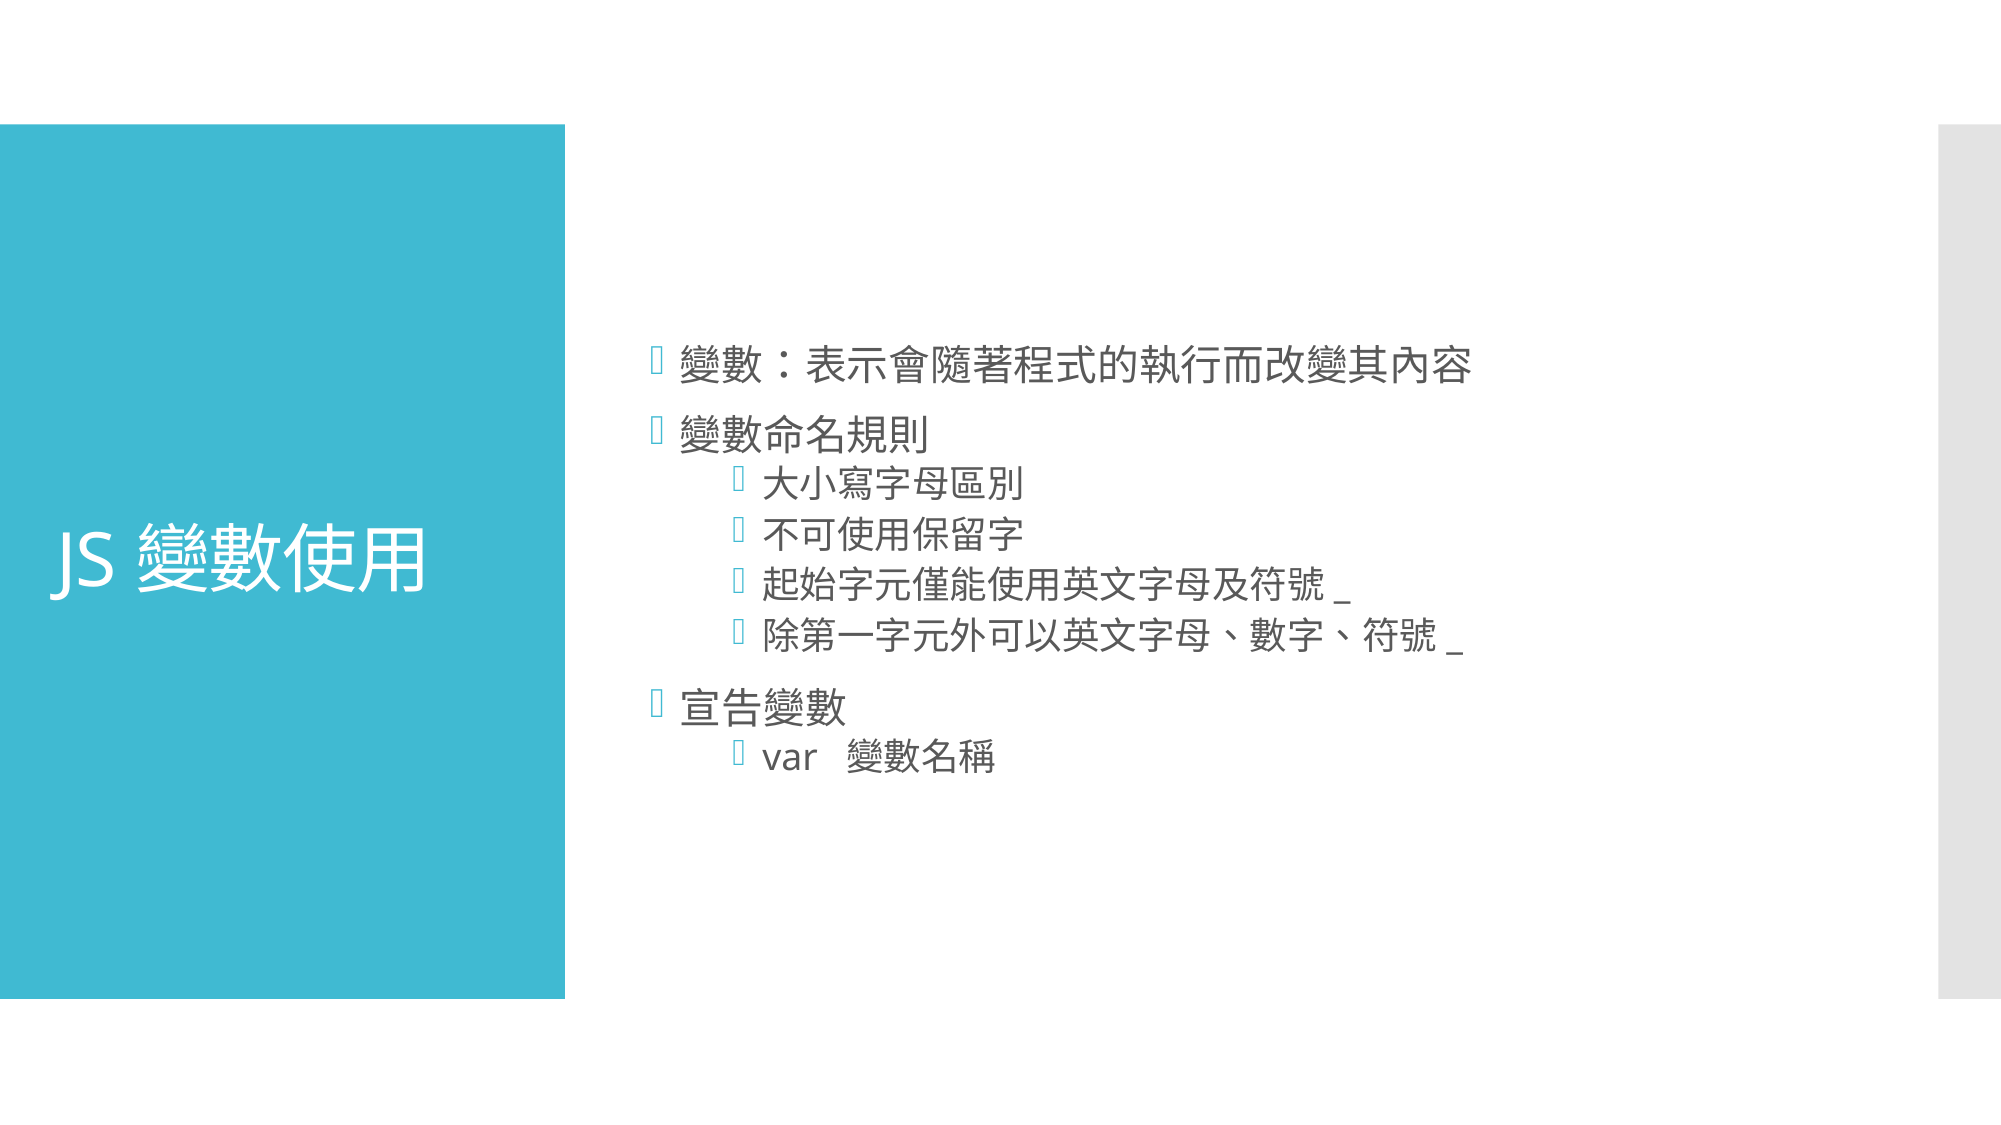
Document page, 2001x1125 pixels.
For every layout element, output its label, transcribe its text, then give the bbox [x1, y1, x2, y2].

title JS變數使用 [41, 184, 525, 940]
list 變數：表示會隨著程式的執行而改變其內容 變數命名規則 大小寫字母區別 不可使用保留字 起始字元僅能使用英文字母及符號_ 除第一字元外可以英文字母、數字、符號_ 宣告變數 var 變數名稱 [634, 141, 1835, 982]
